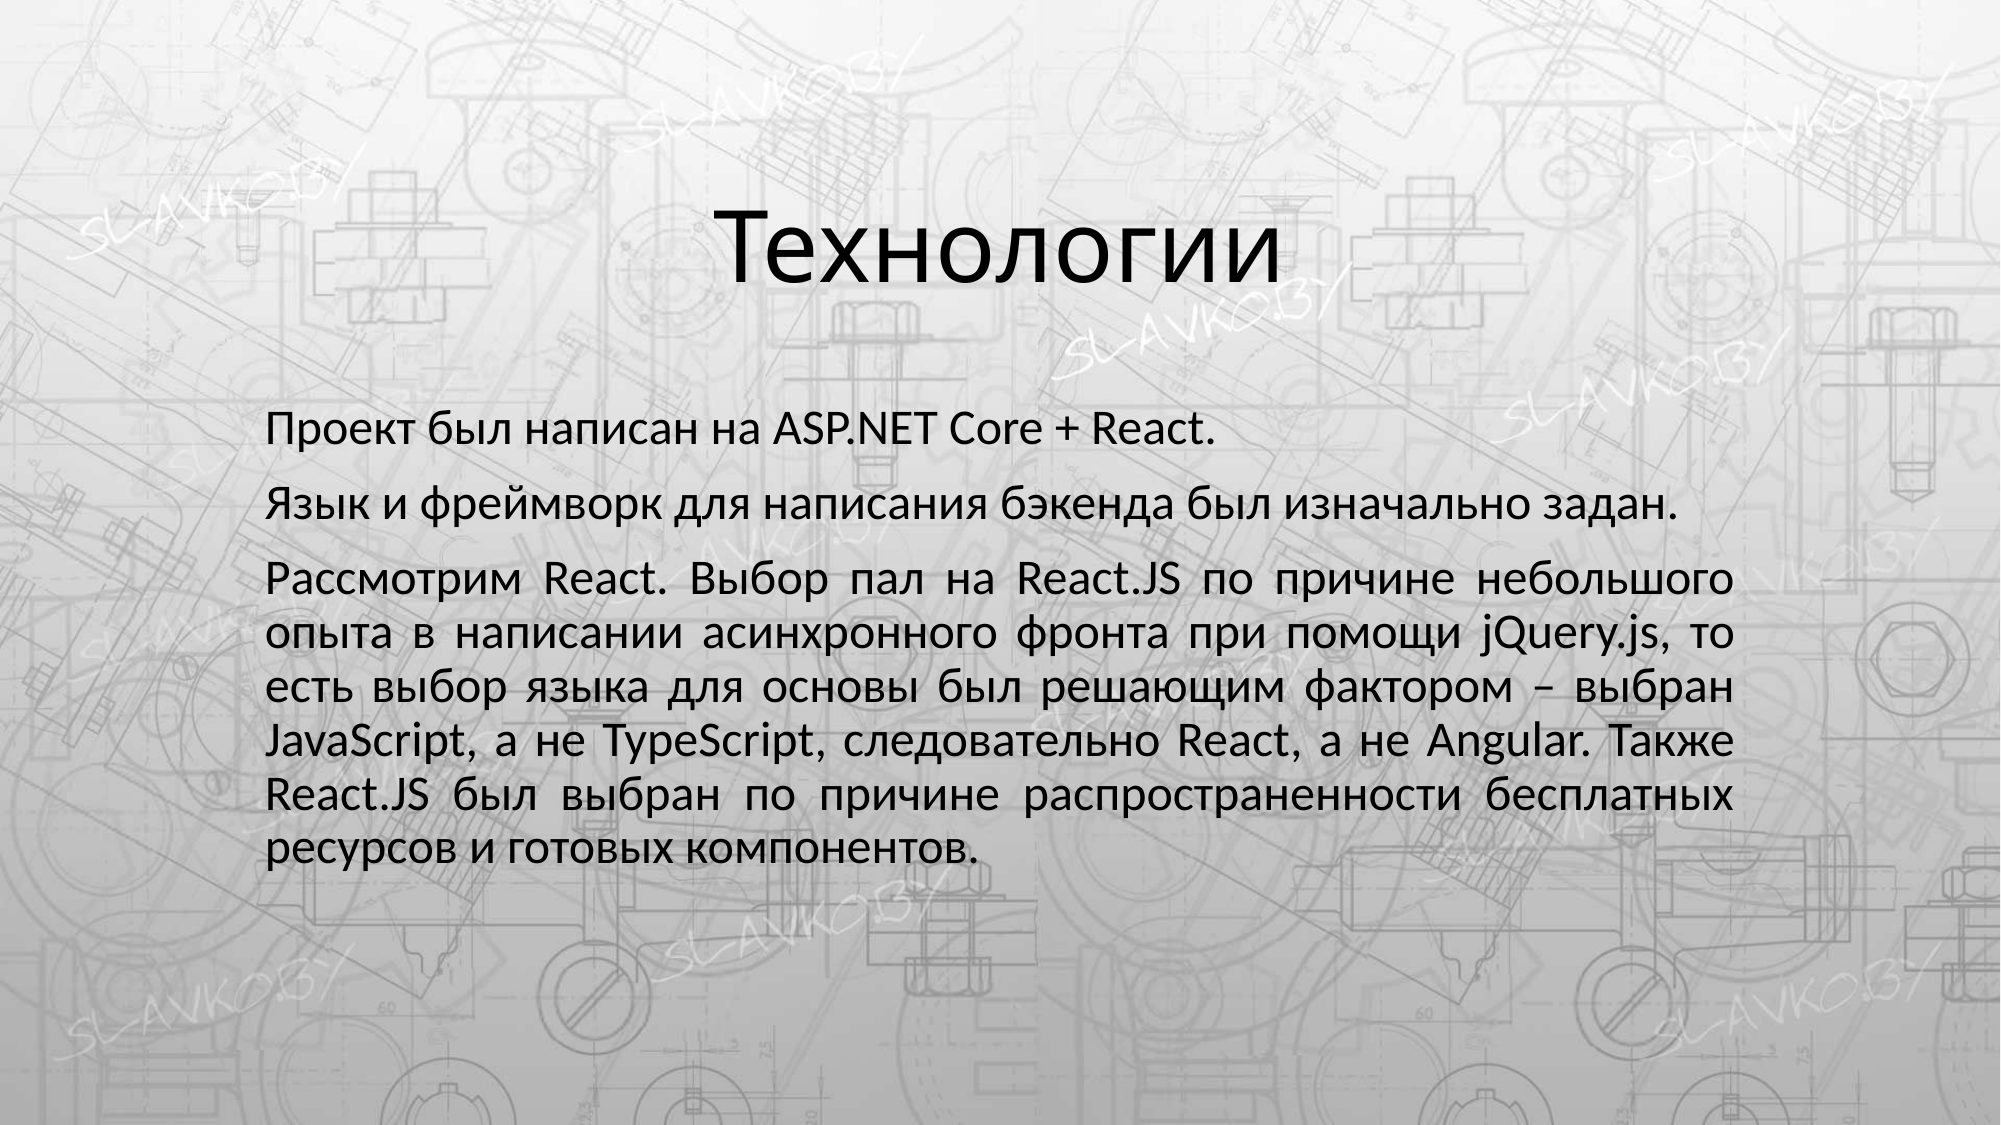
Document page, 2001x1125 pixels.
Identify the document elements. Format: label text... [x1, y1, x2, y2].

title Технологии [249, 87, 1750, 312]
subtitle Проект был написан на ASP.NET Core + React. Язык и фреймворк для написания бэкенда был изначально задан. Рассмотрим React. Выбор пал на React.JS по причине небольшого опыта в написании асинхронного фронта при помощи jQuery.js, то есть выбор языка для основы был решающим фактором – выбран JavaScript, а не TypeScript, следовательно React, а не Angular. Также React.JS был выбран по причине распространенности бесплатных ресурсов и готовых компонентов. [249, 393, 1750, 1062]
picture [0, 0, 2001, 1125]
